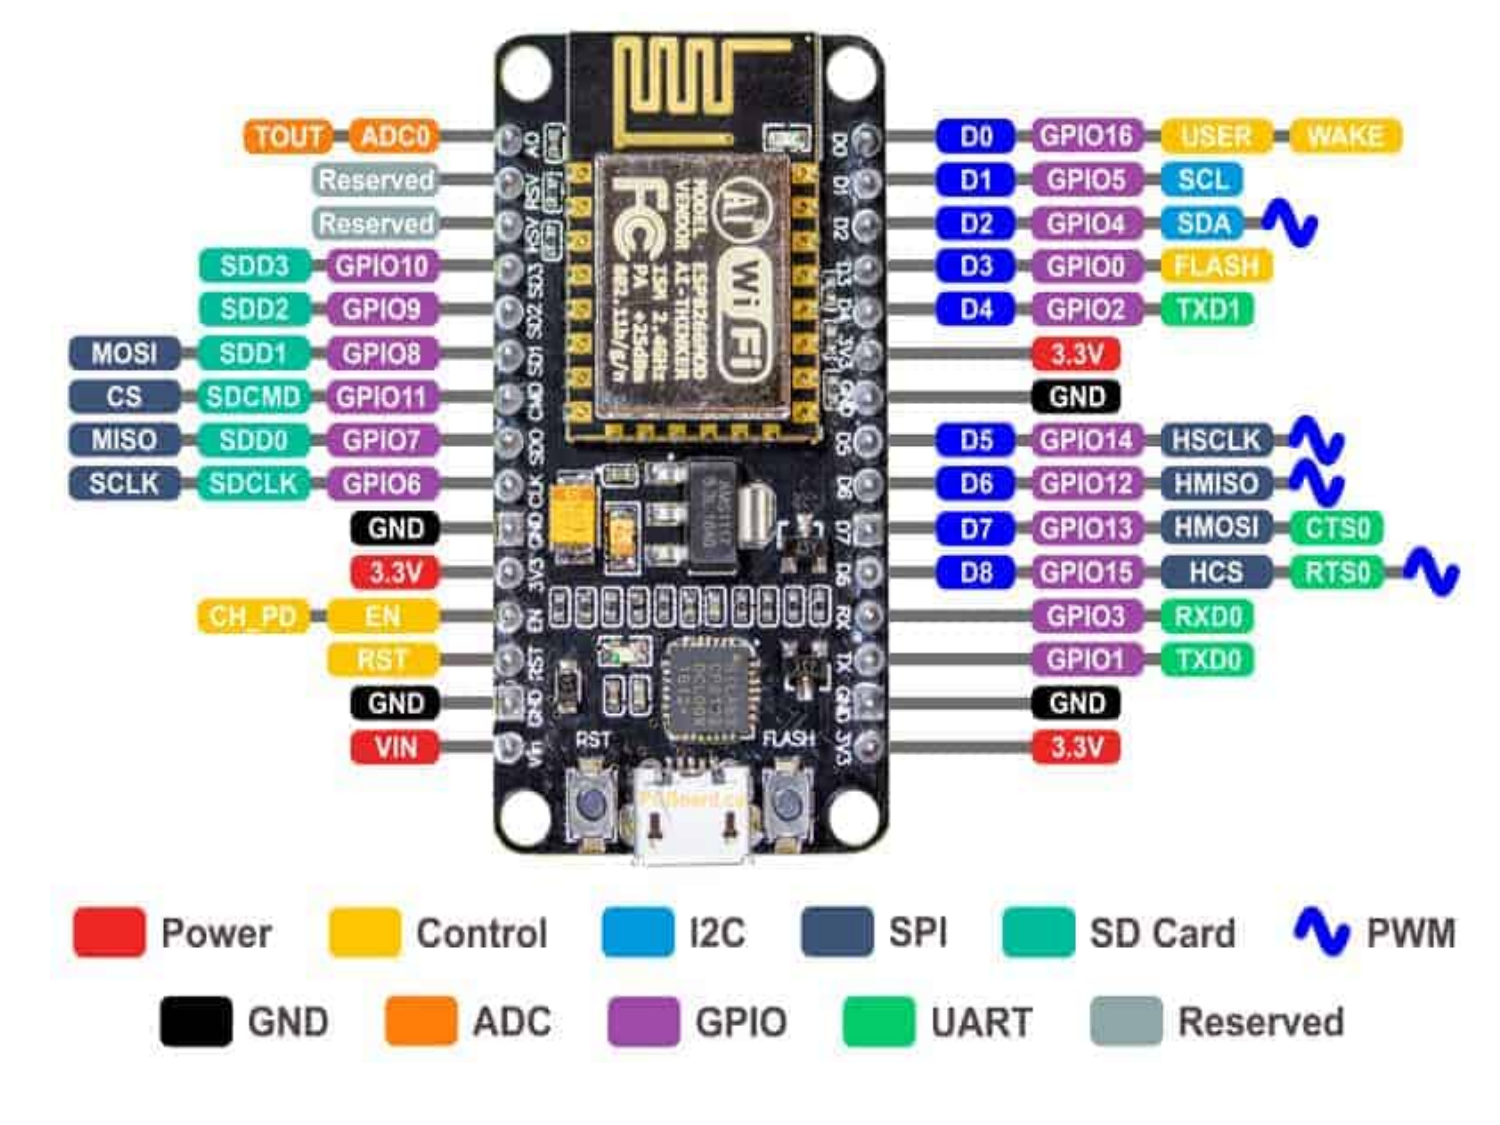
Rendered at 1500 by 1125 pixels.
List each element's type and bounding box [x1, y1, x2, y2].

picture [49, 12, 1476, 1063]
